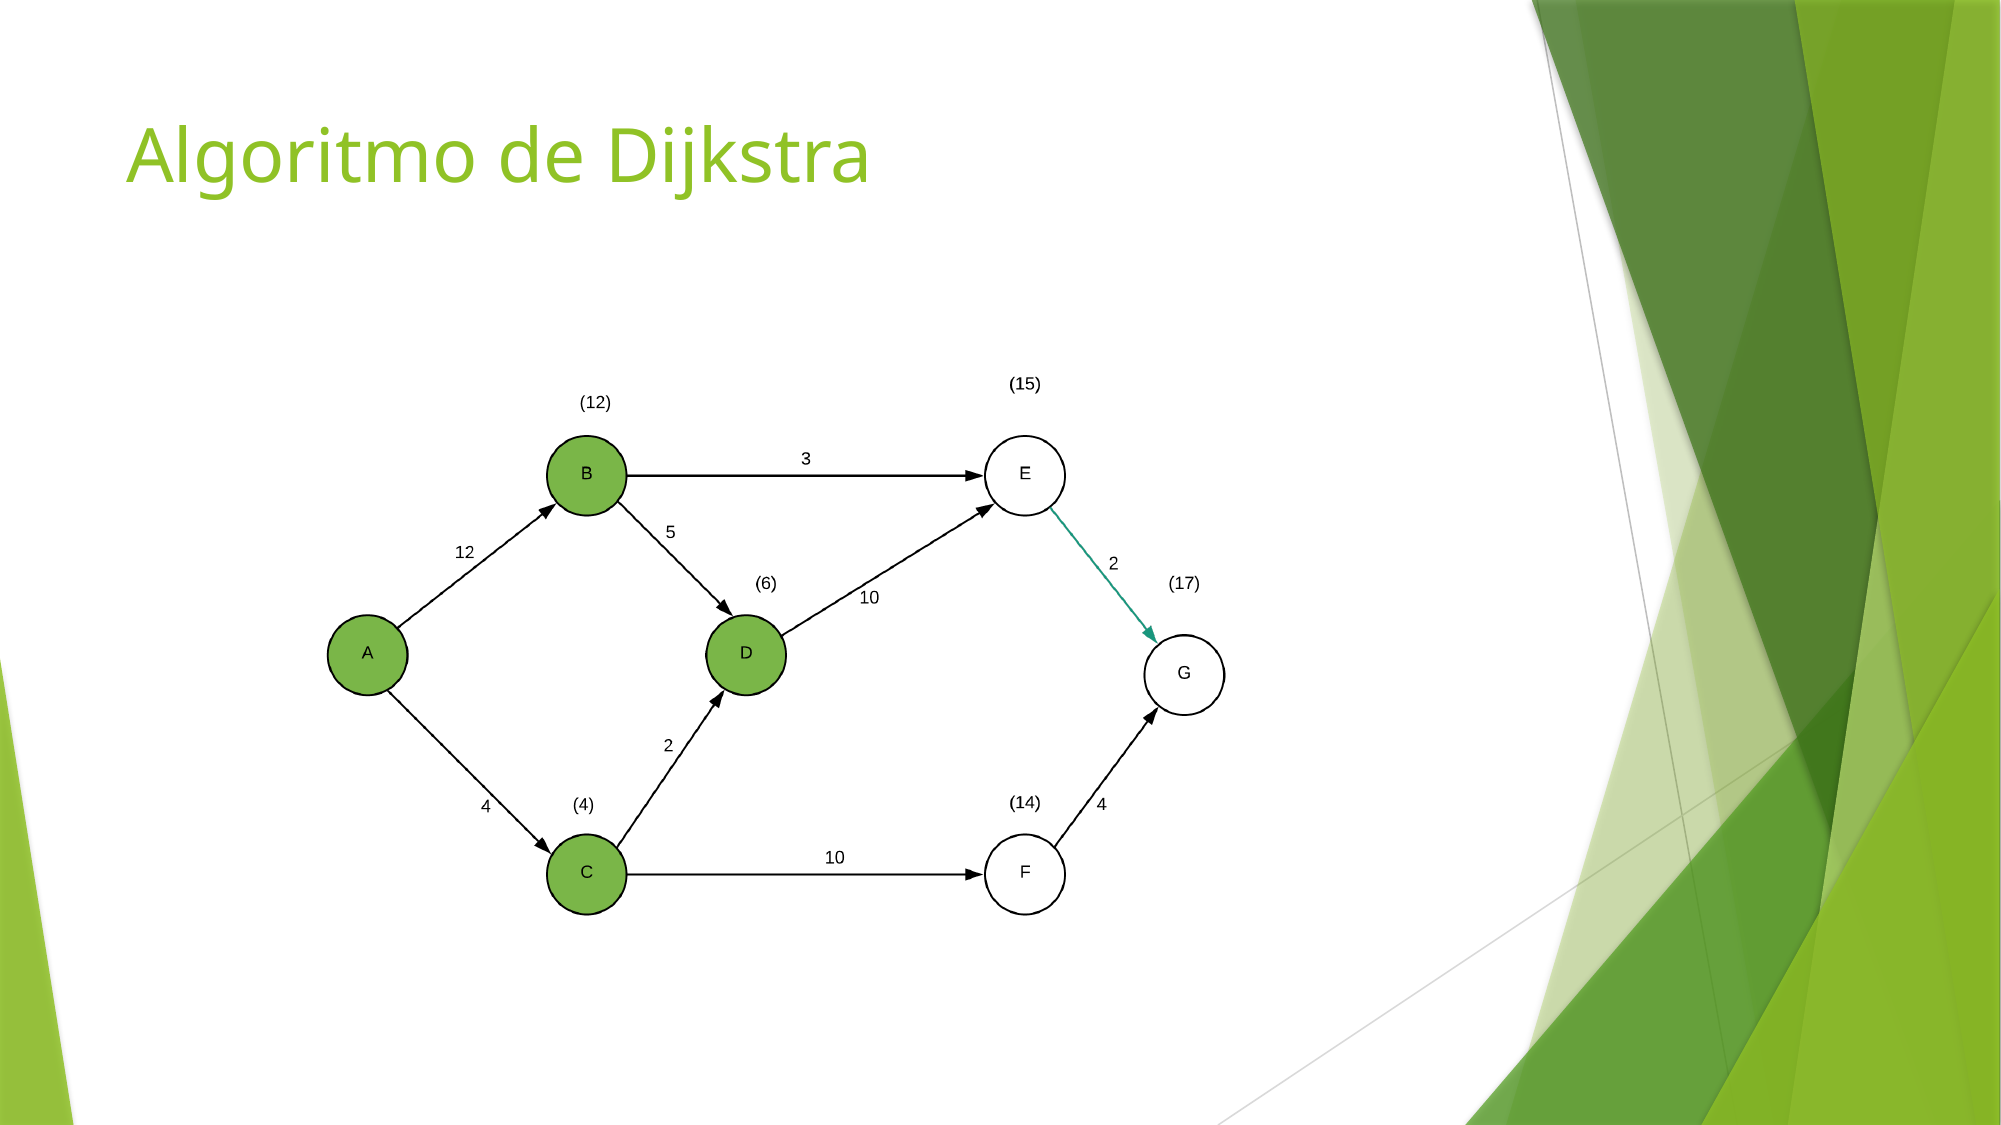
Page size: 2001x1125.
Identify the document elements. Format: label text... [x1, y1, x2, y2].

title Algoritmo de Dijkstra [111, 99, 1522, 317]
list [288, 316, 1345, 954]
